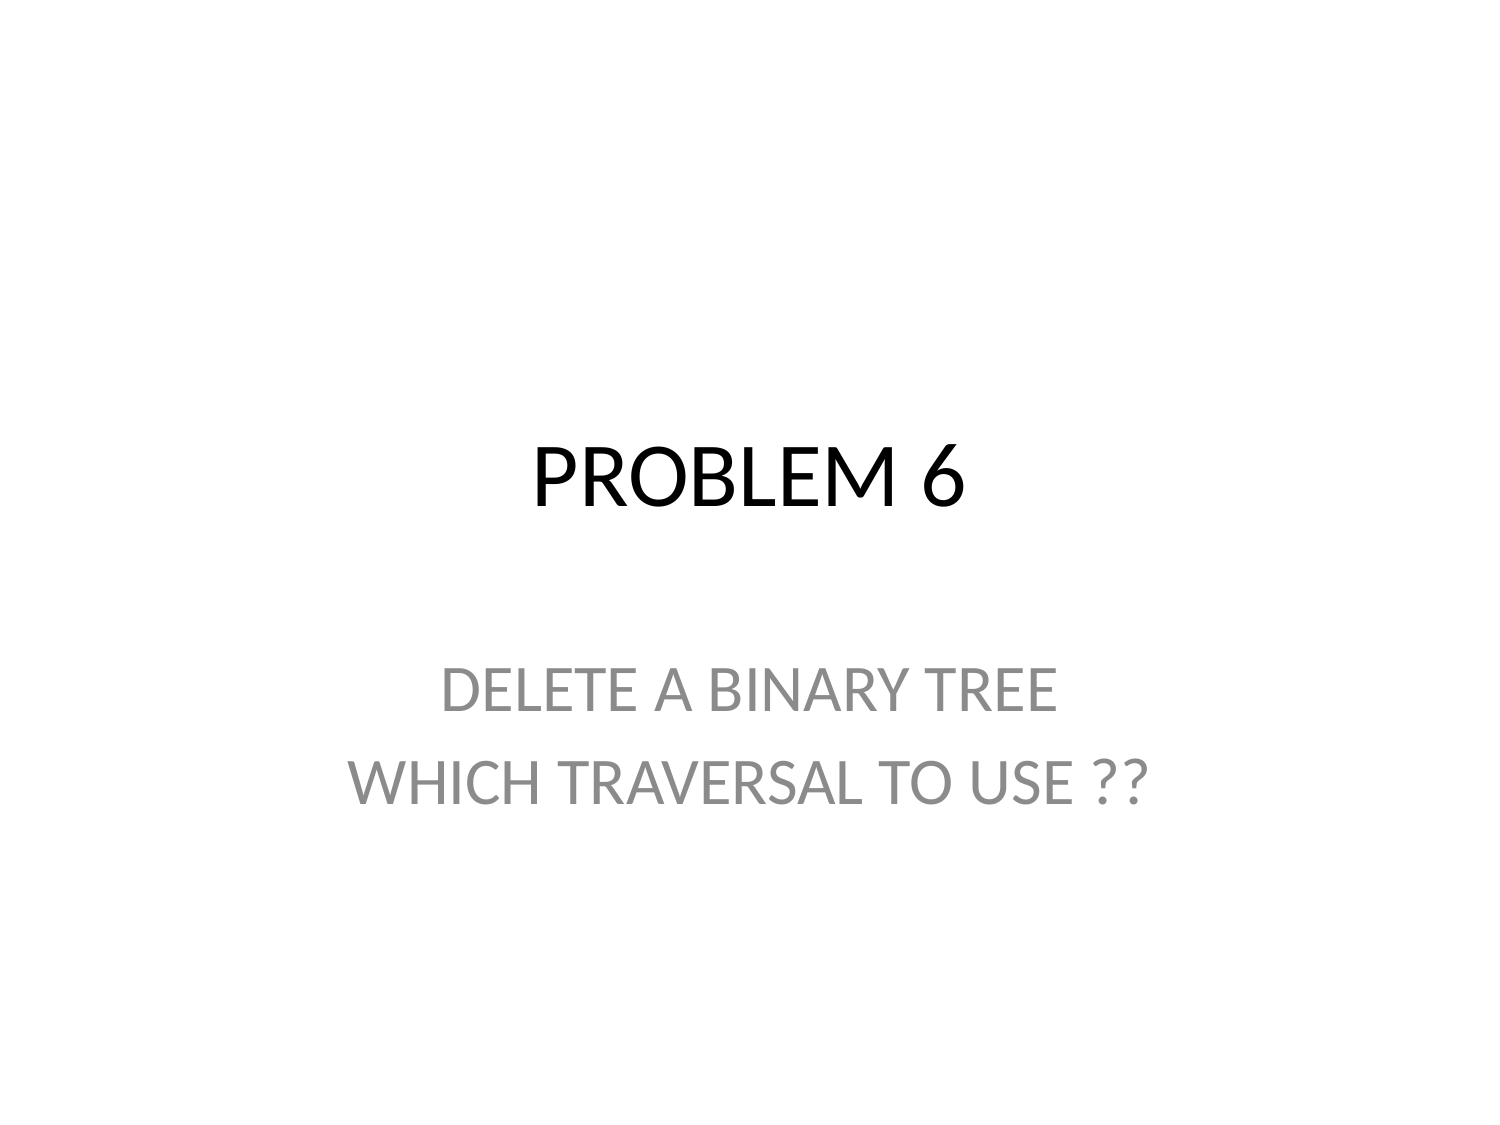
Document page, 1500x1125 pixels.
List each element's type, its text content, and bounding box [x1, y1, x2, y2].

title PROBLEM 6 [112, 349, 1388, 591]
subtitle DELETE A BINARY TREE WHICH TRAVERSAL TO USE ?? [225, 637, 1275, 925]
